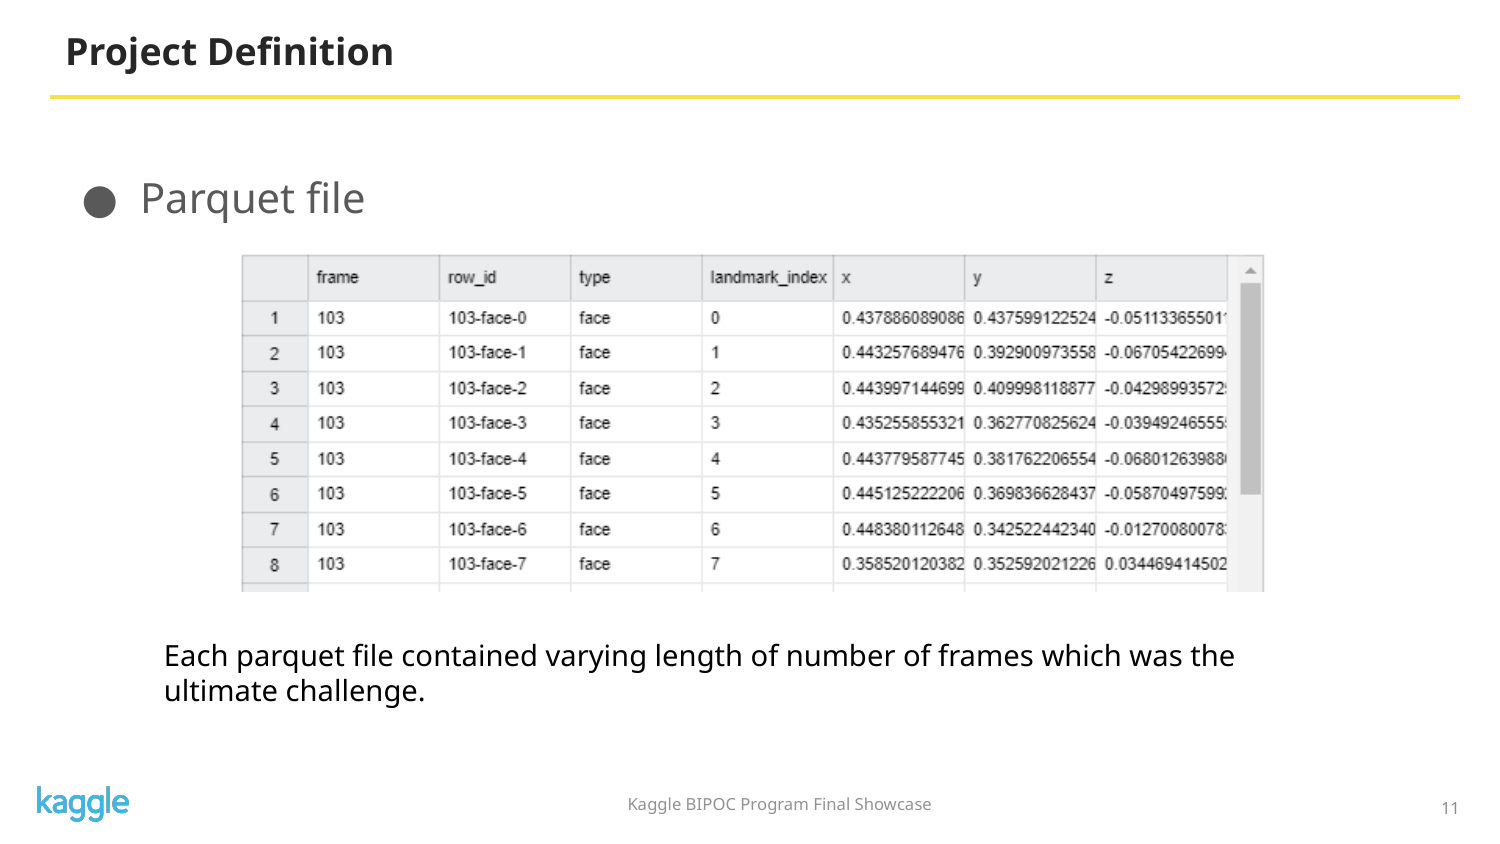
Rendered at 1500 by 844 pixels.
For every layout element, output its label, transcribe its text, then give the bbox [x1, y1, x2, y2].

text_box Each parquet file contained varying length of number of frames which was the ultimate challenge. [148, 622, 1293, 723]
list Parquet file [50, 157, 1360, 745]
picture [37, 786, 129, 822]
picture [230, 252, 1269, 592]
slide_number ‹#› [1137, 786, 1475, 832]
title Project Definition [50, 6, 1269, 94]
